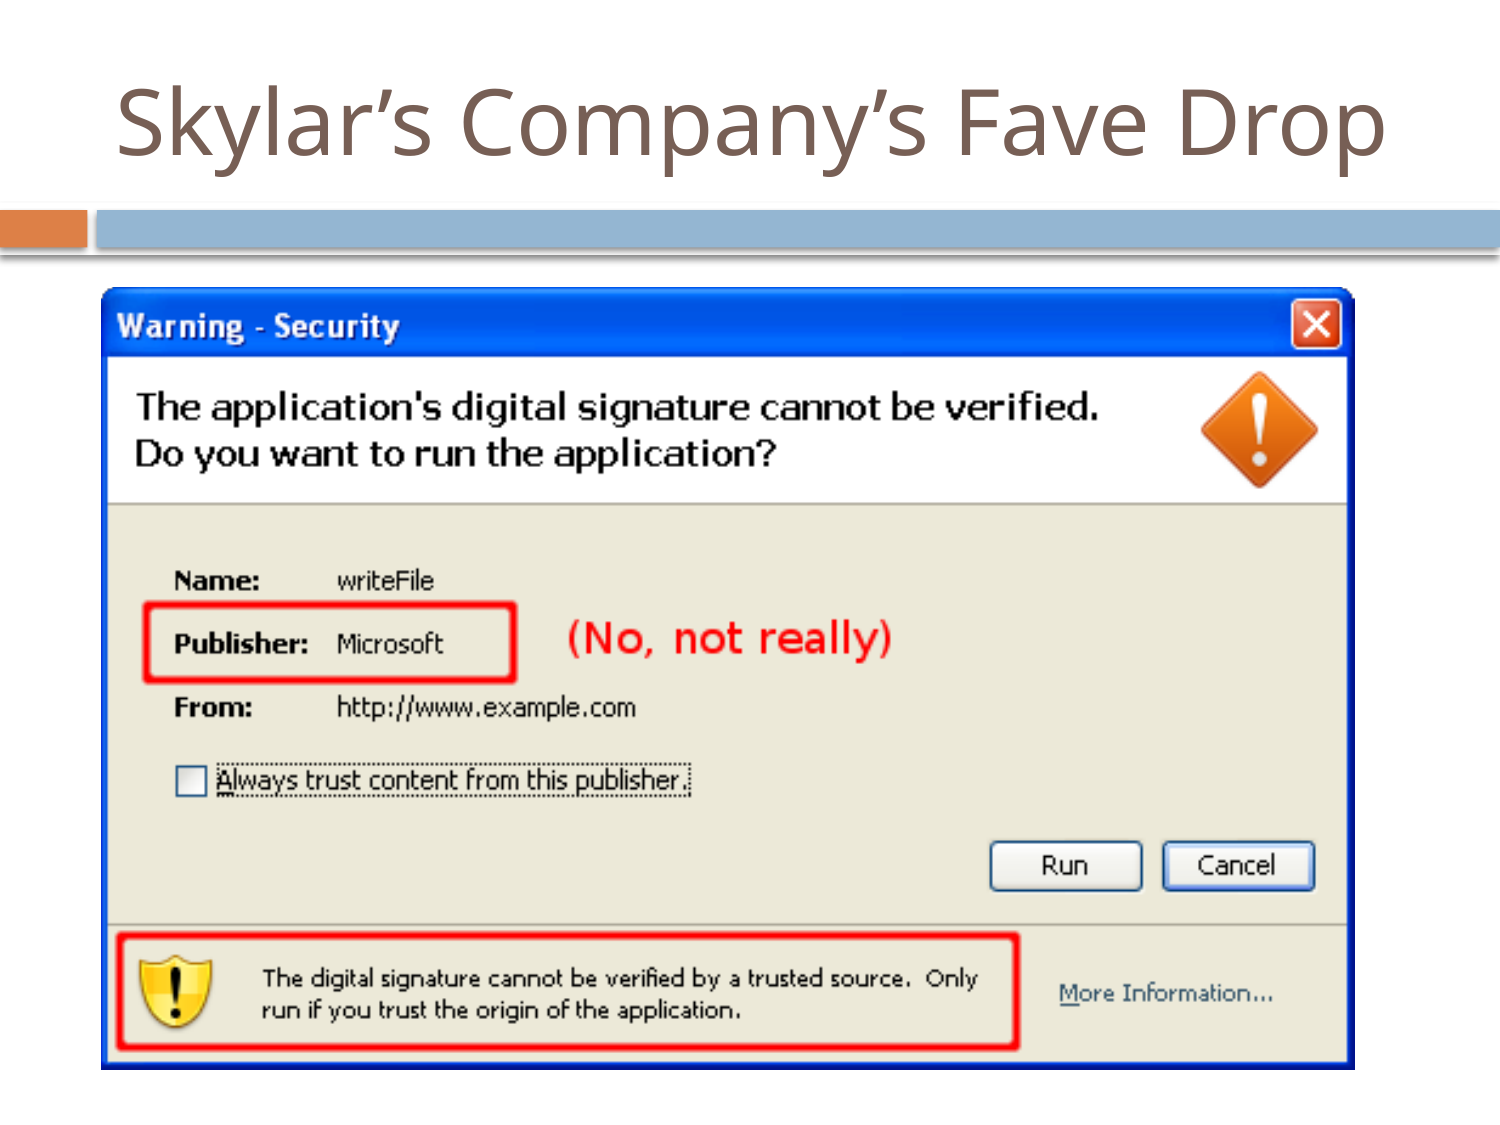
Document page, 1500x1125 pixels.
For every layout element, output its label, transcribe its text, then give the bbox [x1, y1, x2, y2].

title Skylar’s Company’s Fave Drop [100, 37, 1438, 200]
picture [101, 287, 1356, 1070]
